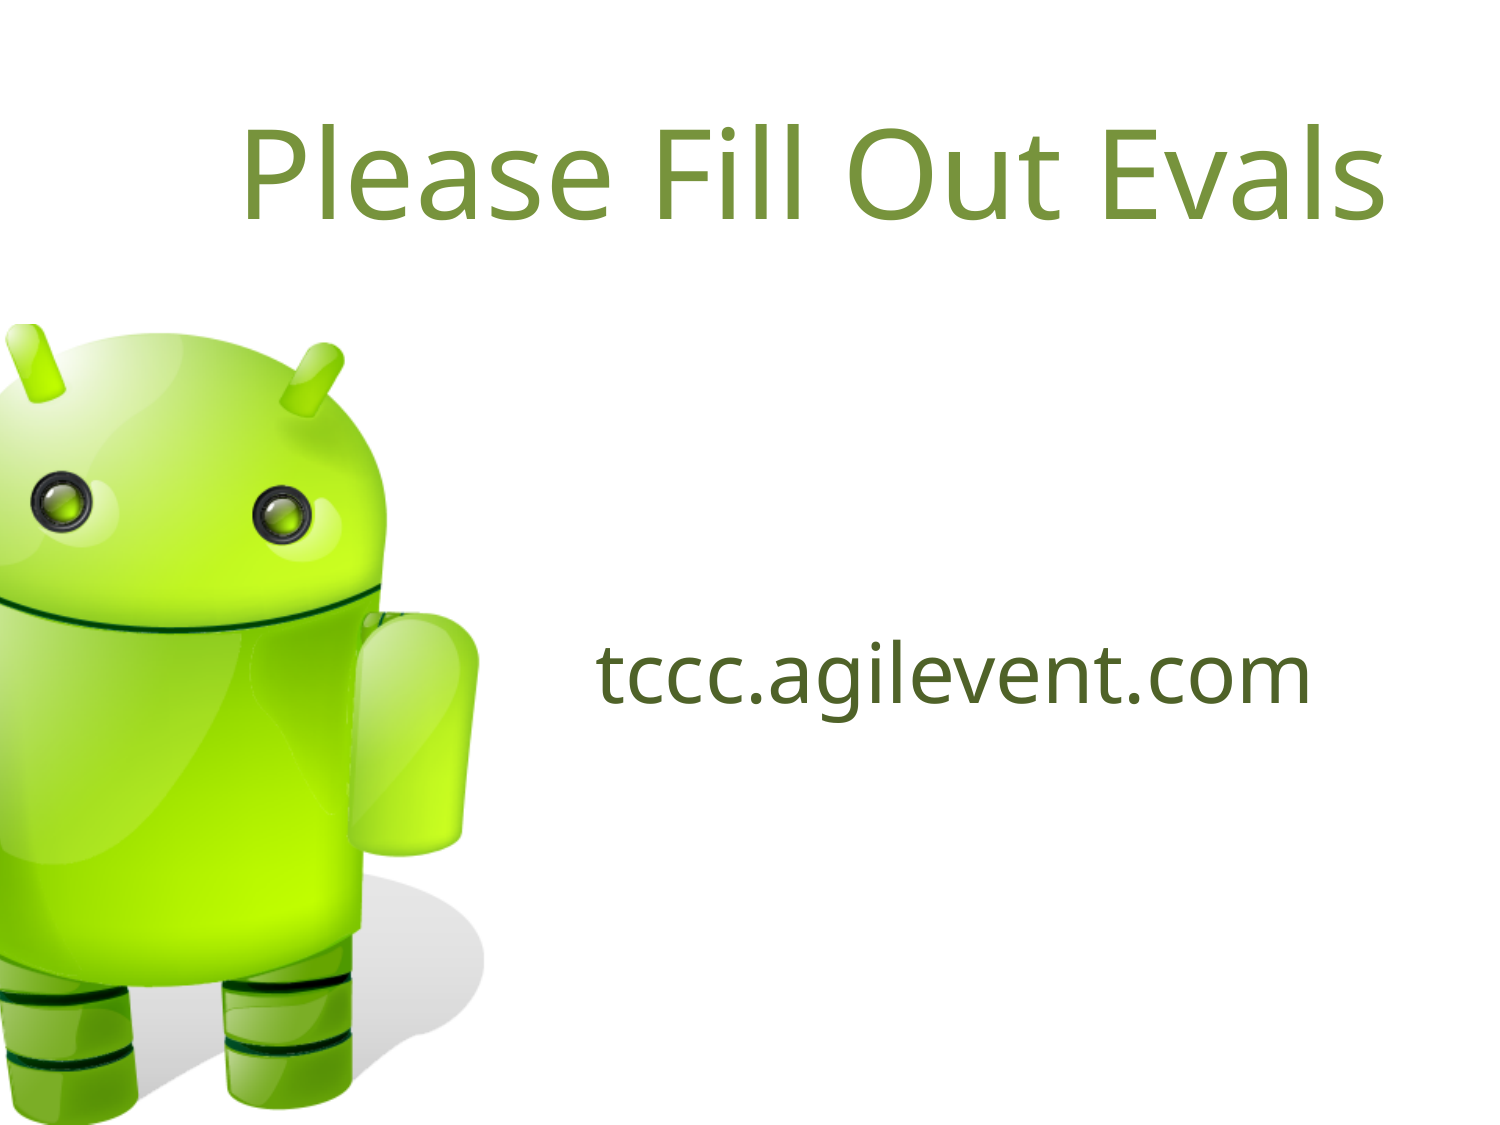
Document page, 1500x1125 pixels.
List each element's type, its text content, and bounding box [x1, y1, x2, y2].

picture [0, 324, 600, 1125]
text_box tccc.agilevent.com [580, 612, 1330, 728]
text_box Please Fill Out Evals [221, 87, 1406, 253]
